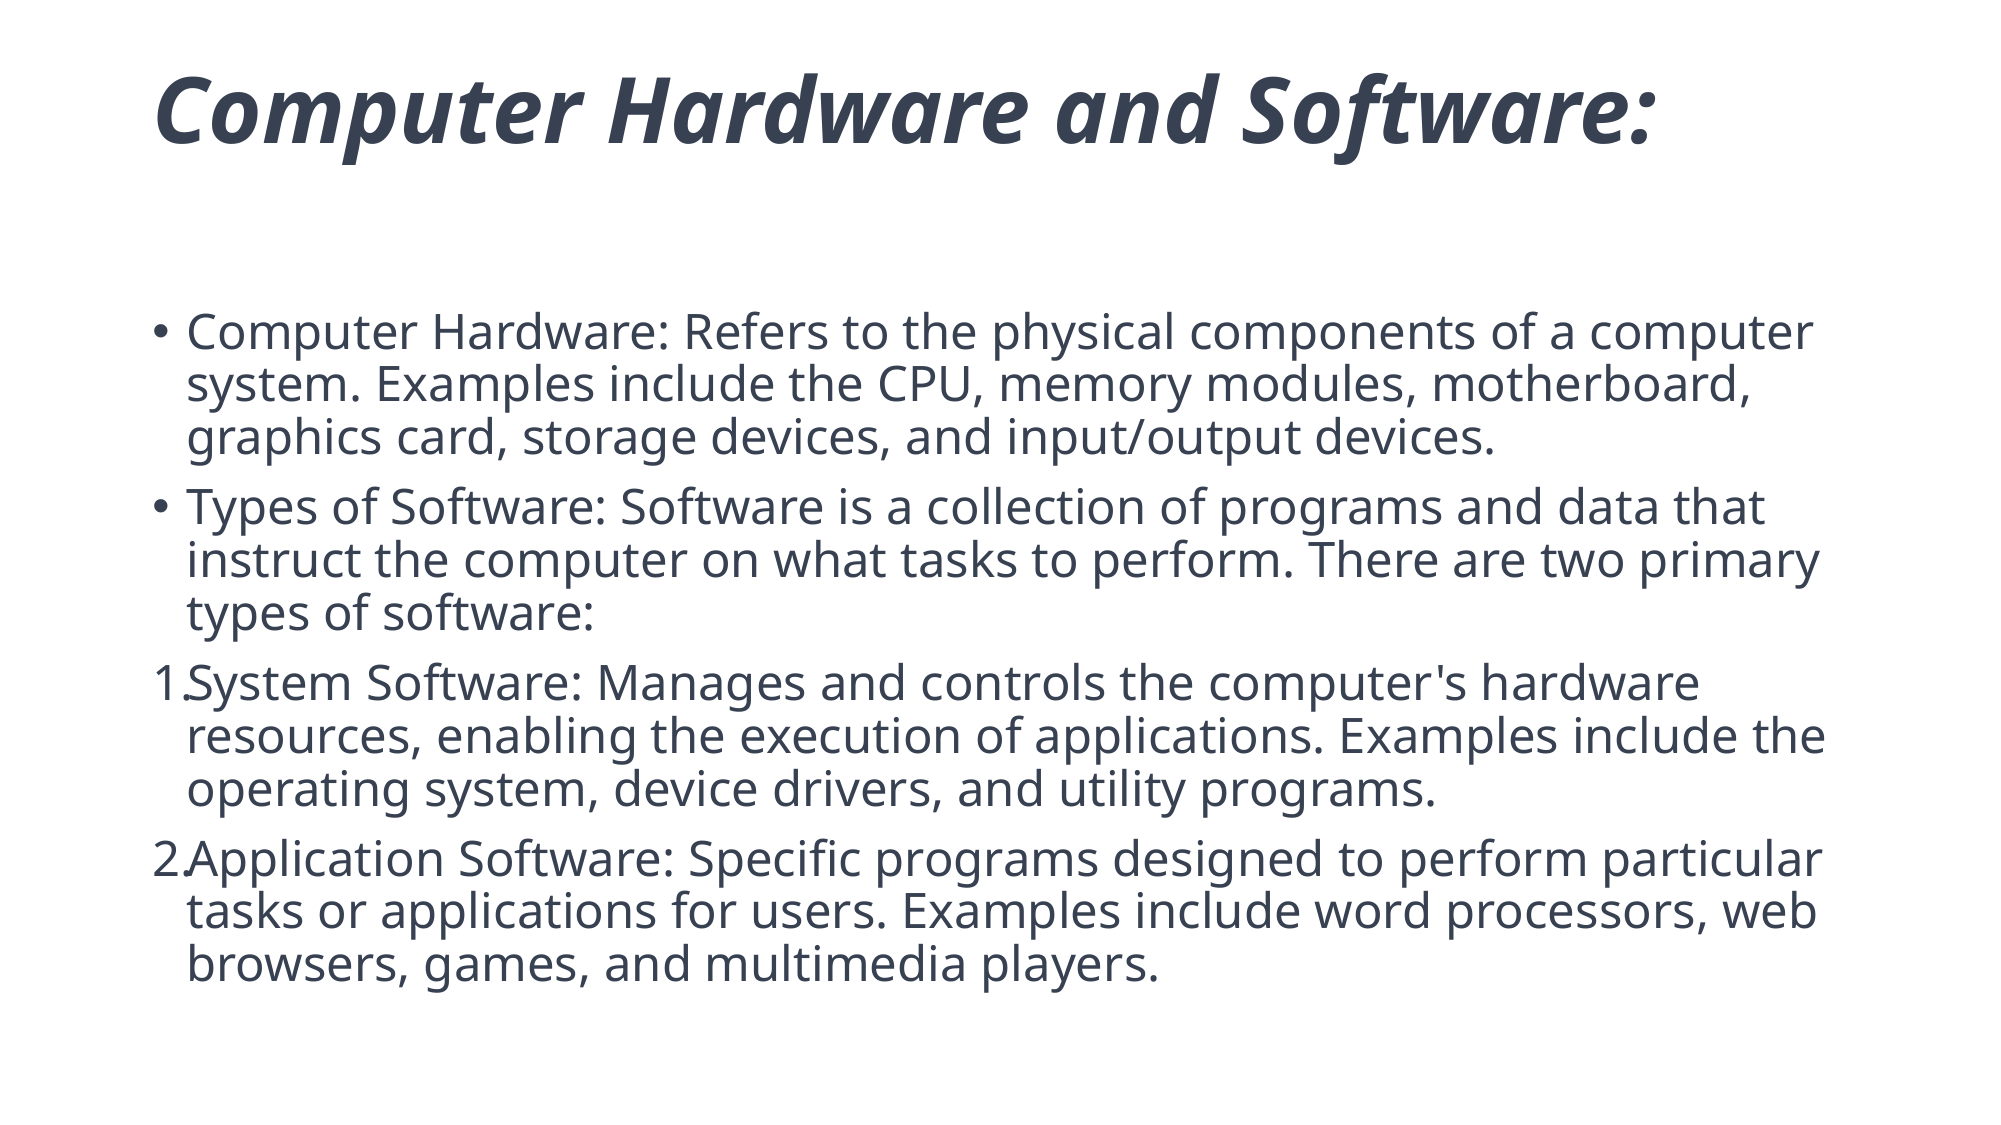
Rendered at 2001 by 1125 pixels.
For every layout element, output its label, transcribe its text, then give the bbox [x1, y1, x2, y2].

list Computer Hardware: Refers to the physical components of a computer system. Examples include the CPU, memory modules, motherboard, graphics card, storage devices, and input/output devices. Types of Software: Software is a collection of programs and data that instruct the computer on what tasks to perform. There are two primary types of software: System Software: Manages and controls the computer's hardware resources, enabling the execution of applications. Examples include the operating system, device drivers, and utility programs. Application Software: Specific programs designed to perform particular tasks or applications for users. Examples include word processors, web browsers, games, and multimedia players. [137, 299, 1863, 1014]
title Computer Hardware and Software: [137, 59, 1863, 278]
